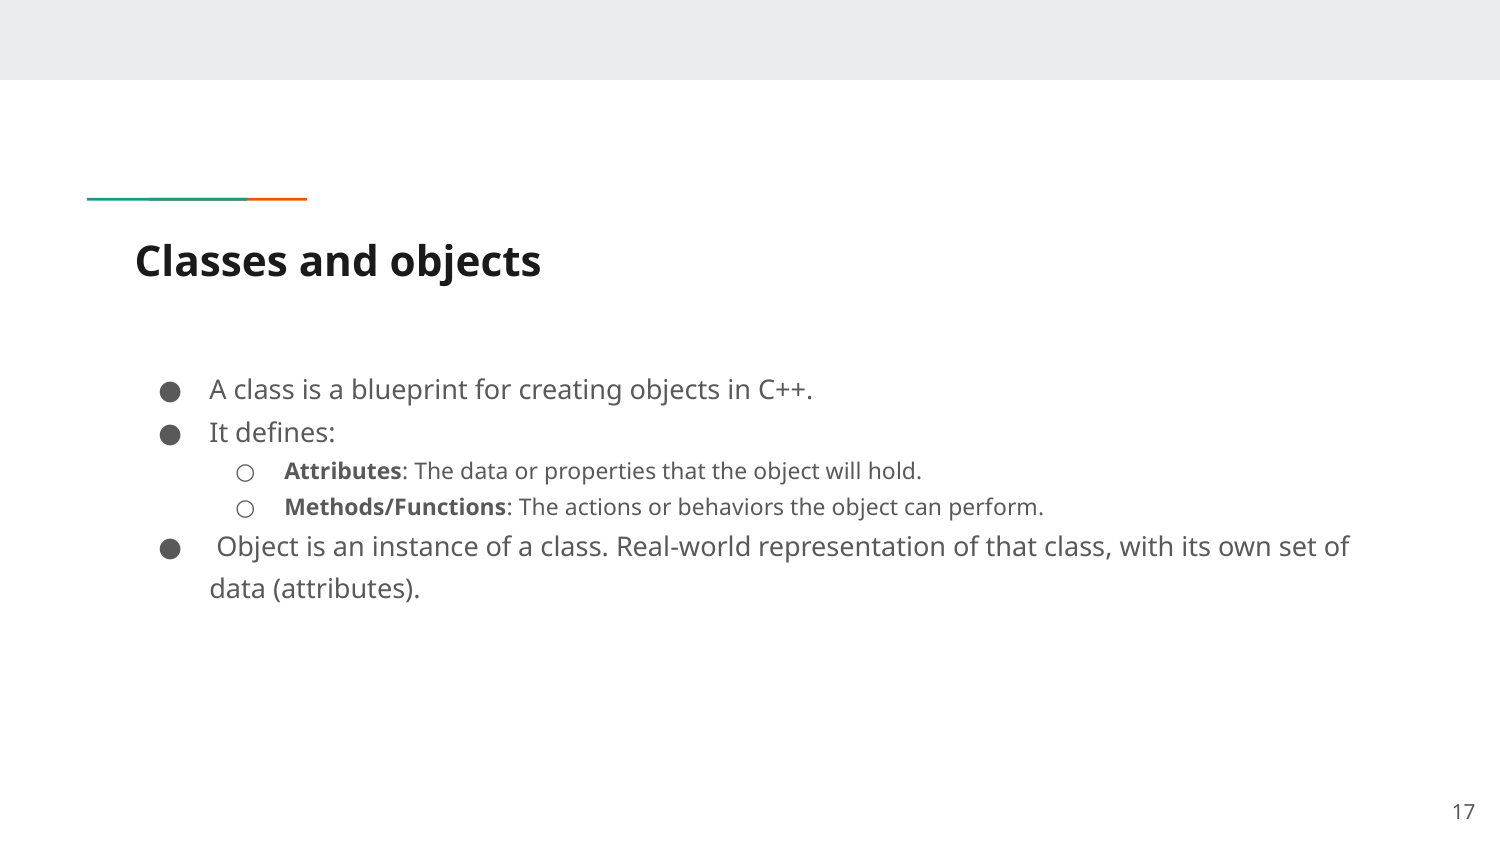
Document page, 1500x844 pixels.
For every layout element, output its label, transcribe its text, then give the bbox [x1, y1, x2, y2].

slide_number ‹#› [1400, 779, 1491, 844]
title Classes and objects [119, 216, 1381, 305]
list A class is a blueprint for creating objects in C++. It defines: Attributes: The data or properties that the object will hold. Methods/Functions: The actions or behaviors the object can perform. Object is an instance of a class. Real-world representation of that class, with its own set of data (attributes). [119, 350, 1381, 722]
